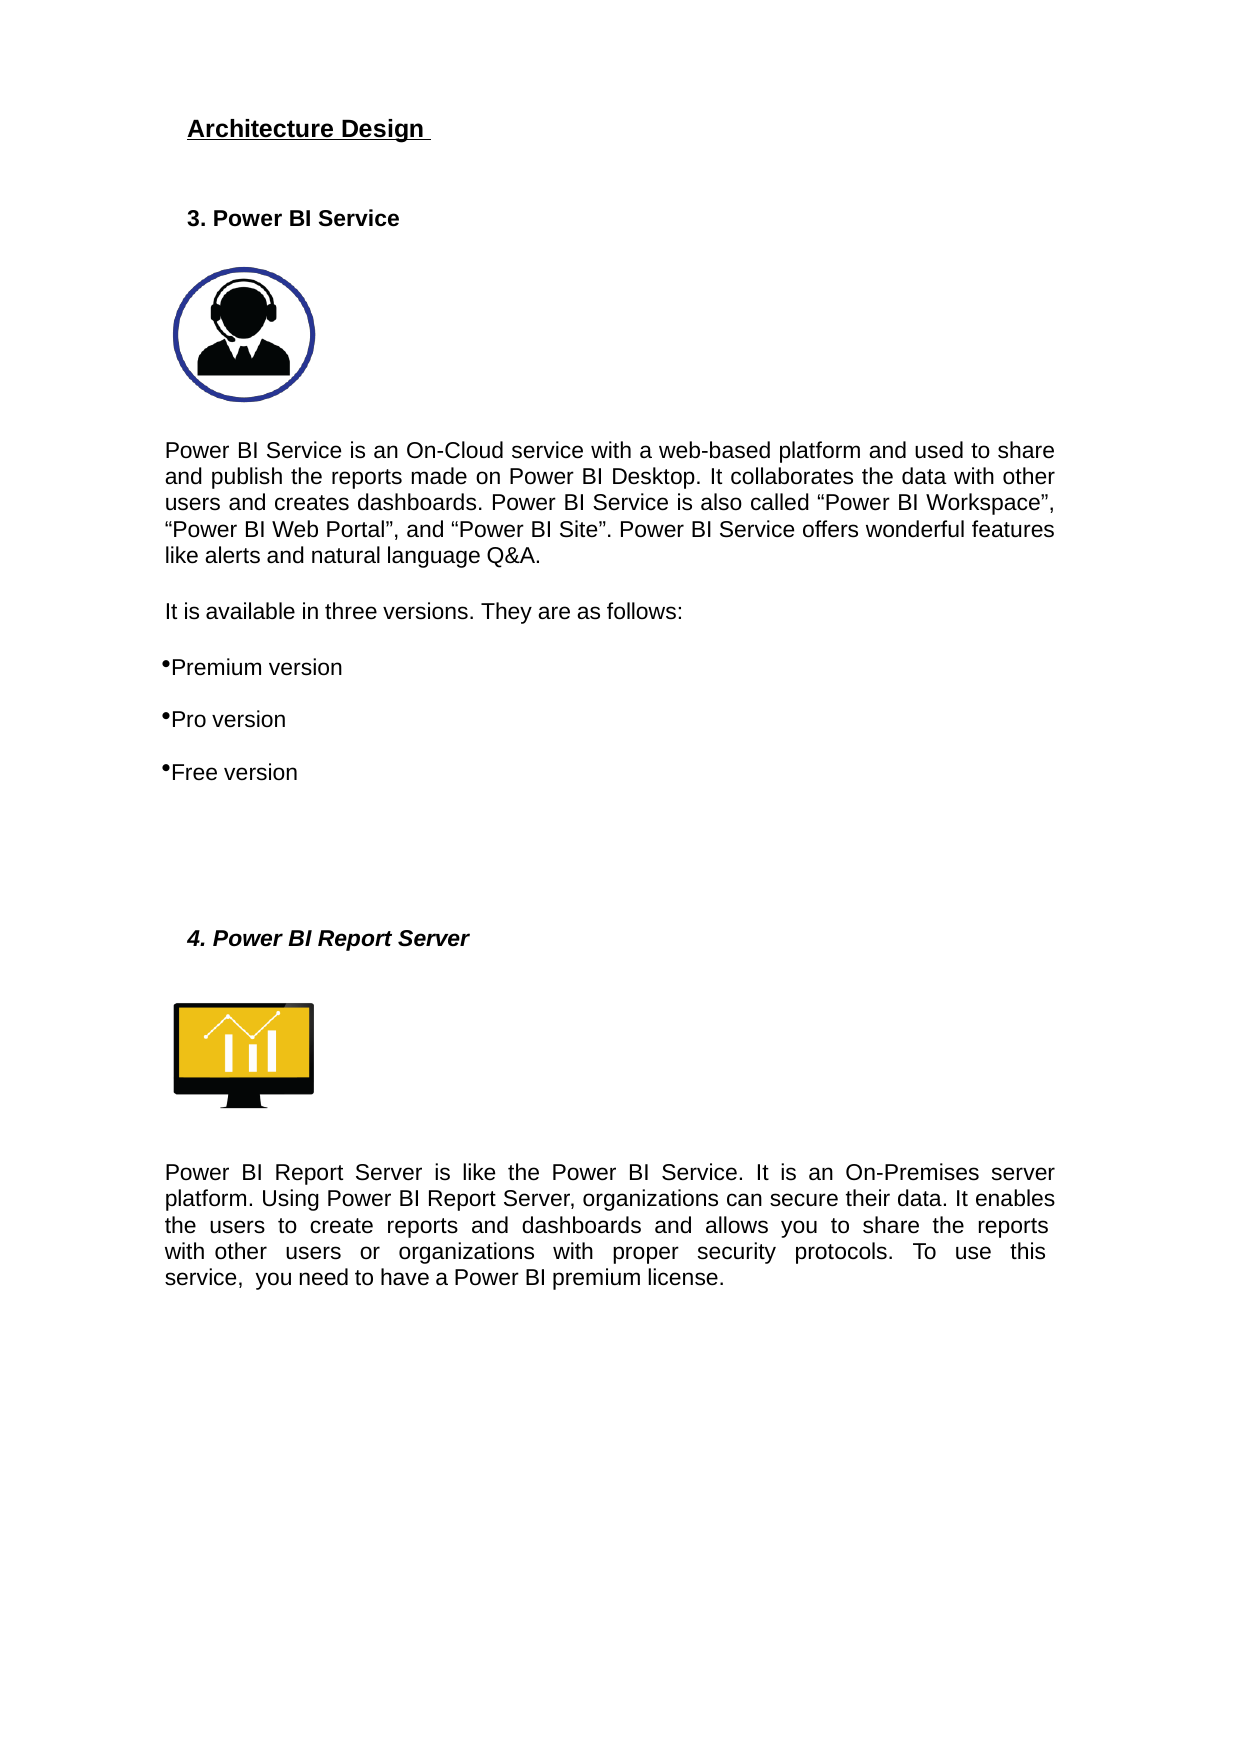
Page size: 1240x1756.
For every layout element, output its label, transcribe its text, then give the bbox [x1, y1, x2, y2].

text_box [164, 979, 323, 1130]
text_box Power BI Service is an On-Cloud service with a web-based platform and used to share and publish the reports made on Power BI Desktop. It collaborates the data with other users and creates dashboards. Power BI Service is also called “Power BI Workspace”, “Power BI Web Portal”, and “Power BI Site”. Power BI Service offers wonderful features like alerts and natural language Q&A. It is available in three versions. They are as follows: Premium version Pro version Free version [162, 437, 1056, 785]
text_box Power BI Report Server is like the Power BI Service. It is an On-Premises server platform. Using Power BI Report Server, organizations can secure their data. It enables the users to create reports and dashboards and allows you to share the reports with other users or organizations with proper security protocols. To use this service, you need to have a Power BI premium license. [162, 1159, 1056, 1292]
text_box 4. Power BI Report Server [185, 923, 471, 951]
text_box [164, 257, 323, 408]
text_box Architecture Design 3. Power BI Service [185, 112, 1065, 231]
